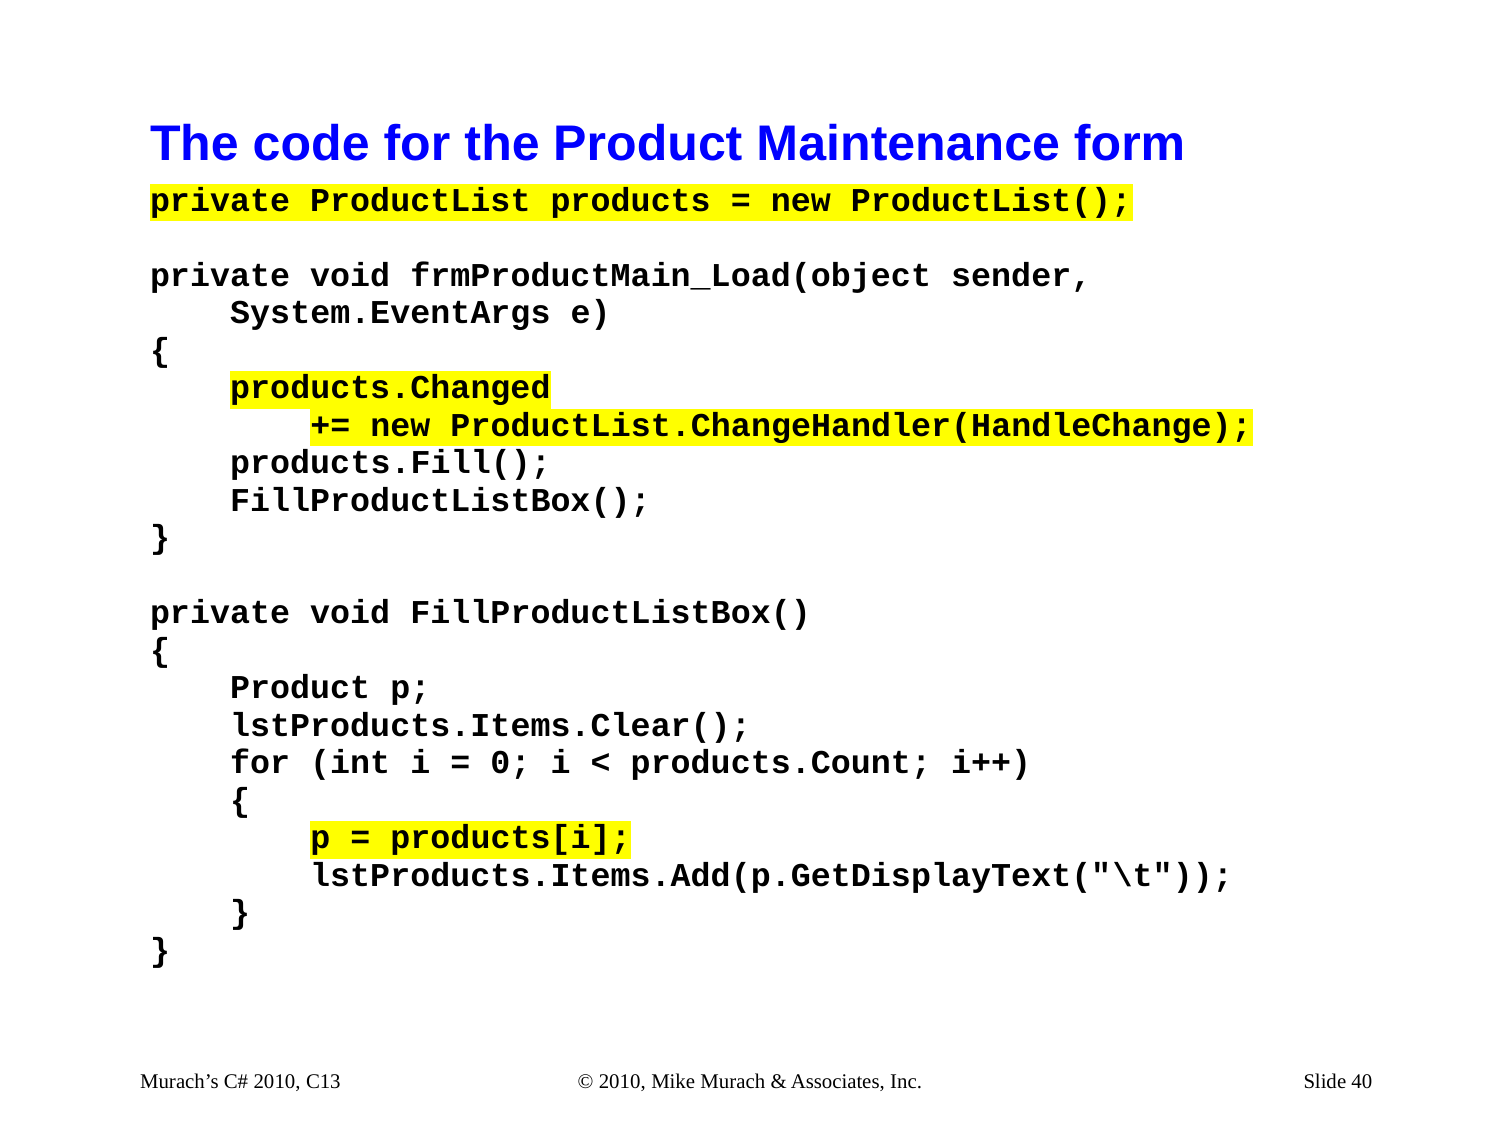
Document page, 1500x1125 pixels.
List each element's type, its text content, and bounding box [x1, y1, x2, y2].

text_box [149, 112, 1352, 978]
slide_number Slide 40 [1074, 1025, 1388, 1100]
footer © 2010, Mike Murach & Associates, Inc. [474, 1025, 1025, 1100]
slide_number Murach’s C# 2010, C13 [125, 1025, 450, 1100]
